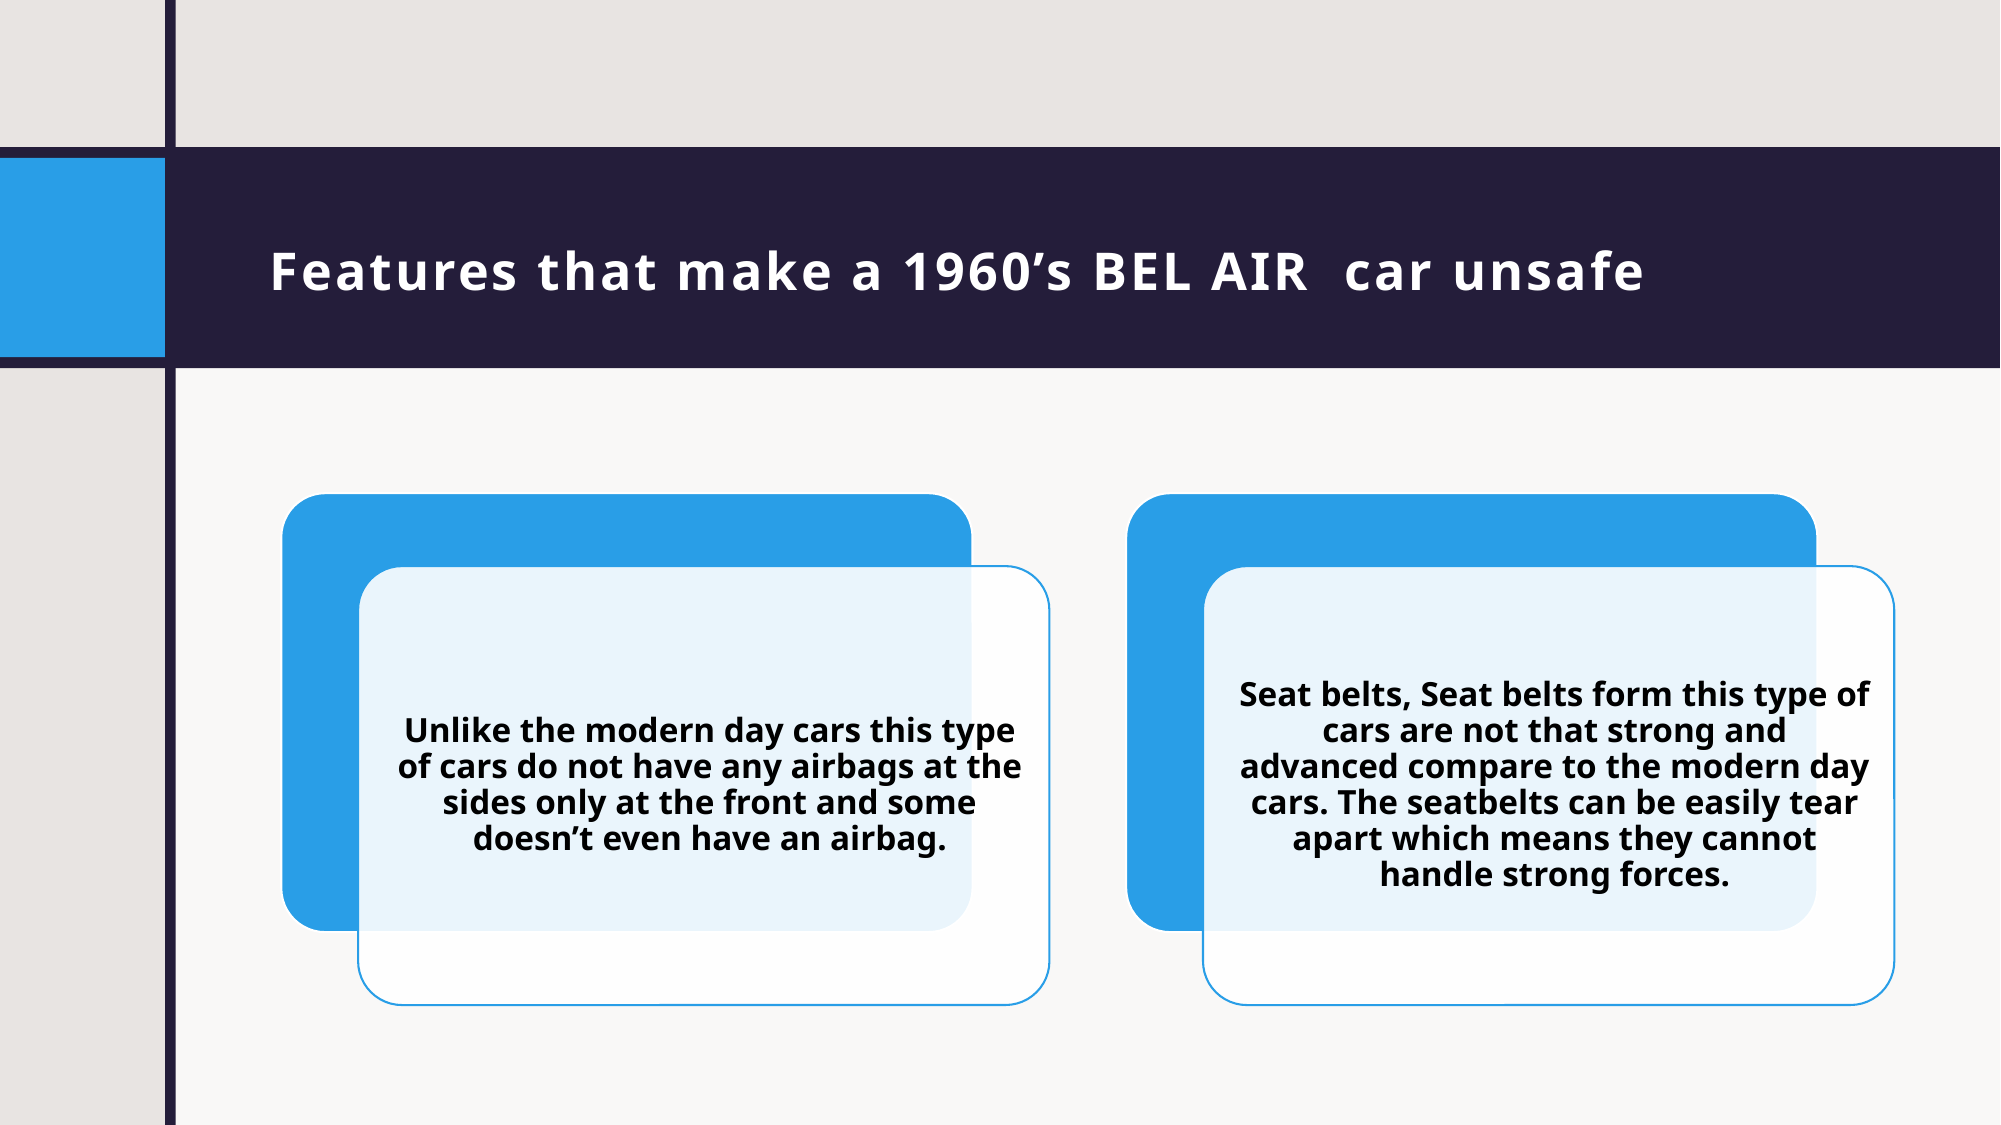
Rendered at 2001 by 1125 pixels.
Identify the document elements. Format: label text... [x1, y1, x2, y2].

text_box [0, 369, 164, 1125]
text_box [0, 157, 164, 358]
text_box [164, 0, 177, 1125]
title Features that make a 1960’s BEL AIR car unsafe [251, 171, 1895, 341]
text_box [177, 0, 2000, 146]
text_box [0, 0, 164, 146]
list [280, 473, 1895, 1025]
text_box [177, 146, 2000, 369]
text_box [177, 369, 2000, 1125]
text_box [0, 358, 164, 369]
text_box [0, 146, 164, 157]
